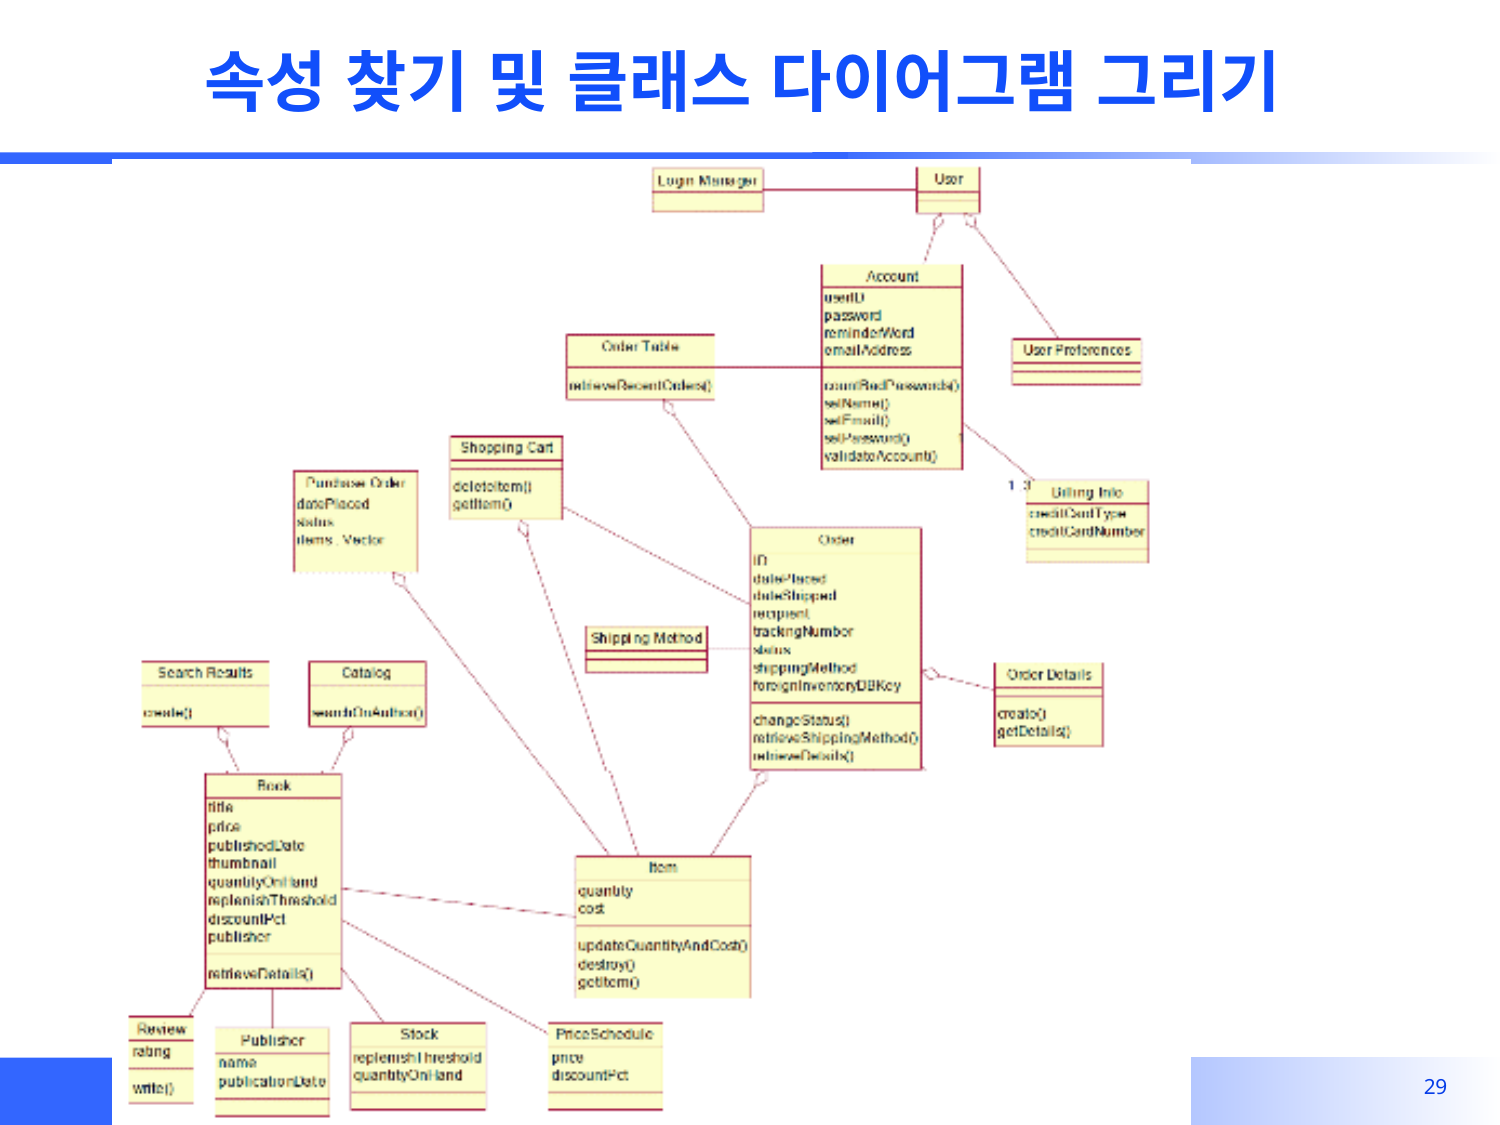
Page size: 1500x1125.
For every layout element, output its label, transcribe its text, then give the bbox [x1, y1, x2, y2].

title 속성 찾기 및 클래스 다이어그램 그리기 [105, 75, 1381, 136]
text_box [0, 0, 1500, 75]
picture [112, 159, 1191, 1125]
